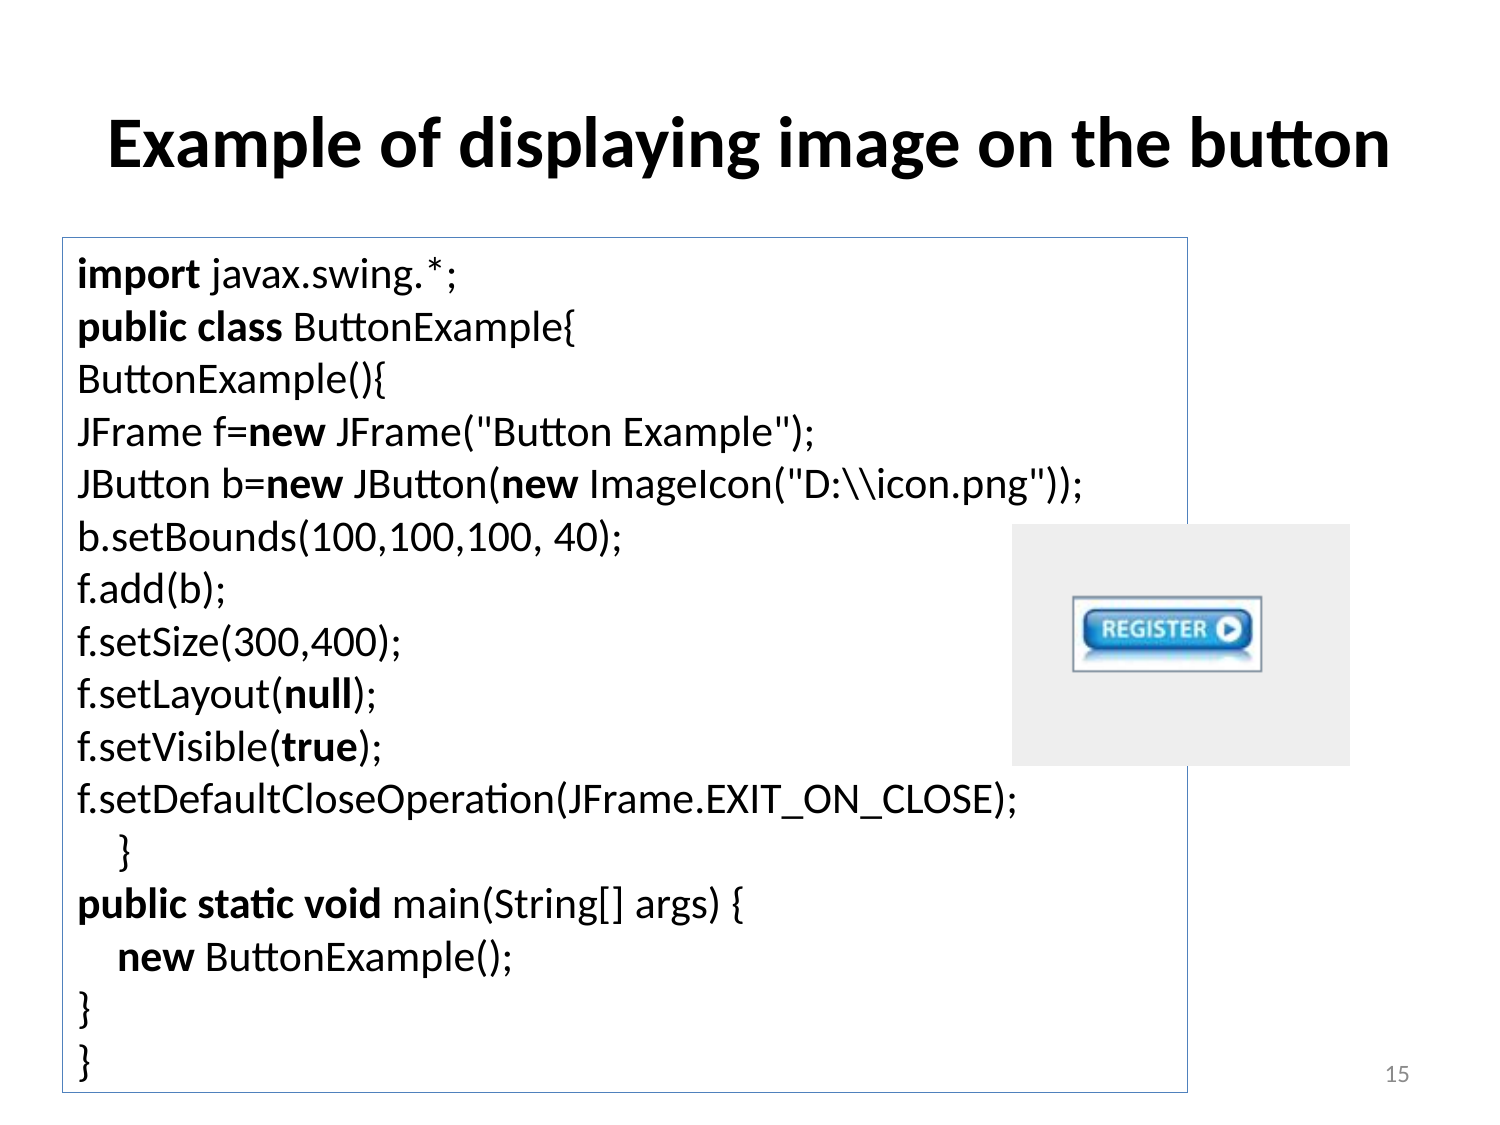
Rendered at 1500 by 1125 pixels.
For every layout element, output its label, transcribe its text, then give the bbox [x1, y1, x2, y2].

picture [1012, 524, 1351, 766]
slide_number 15 [1074, 1042, 1425, 1103]
title Example of displaying image on the button [75, 45, 1425, 233]
text_box import javax.swing.*; public class ButtonExample{ ButtonExample(){ JFrame f=new JFrame("Button Example"); JButton b=new JButton(new ImageIcon("D:\\icon.png")); b.setBounds(100,100,100, 40); f.add(b); f.setSize(300,400); f.setLayout(null); f.setVisible(true); f.setDefaultCloseOperation(JFrame.EXIT_ON_CLOSE); } public static void main(String[] args) { new ButtonExample(); } } [62, 237, 1188, 1093]
